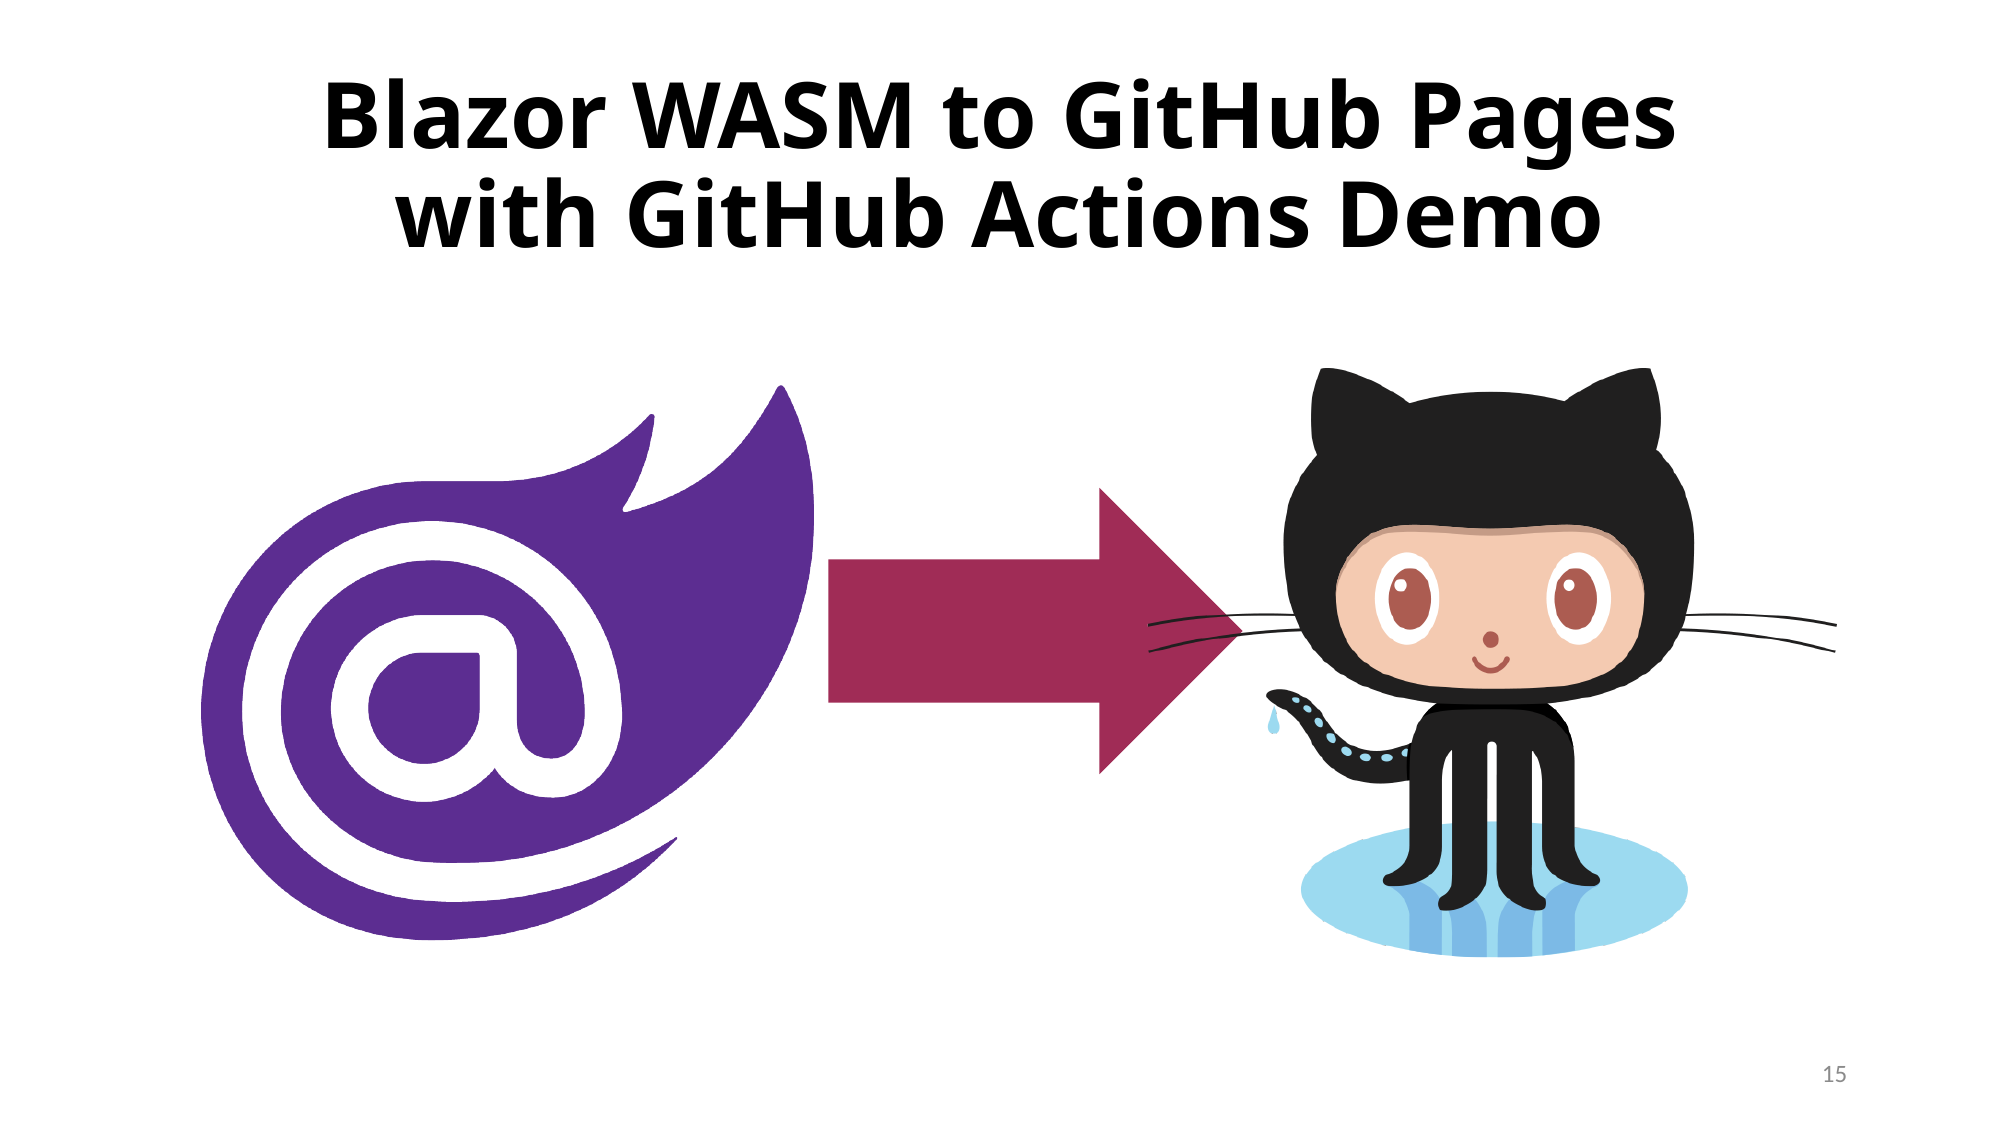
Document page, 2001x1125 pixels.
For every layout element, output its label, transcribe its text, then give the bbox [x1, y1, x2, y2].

picture [201, 356, 814, 969]
title Blazor WASM to GitHub Pages with GitHub Actions Demo [196, 42, 1804, 275]
picture [1124, 356, 1861, 969]
slide_number 15 [1412, 1042, 1863, 1103]
text_box [827, 485, 1124, 777]
